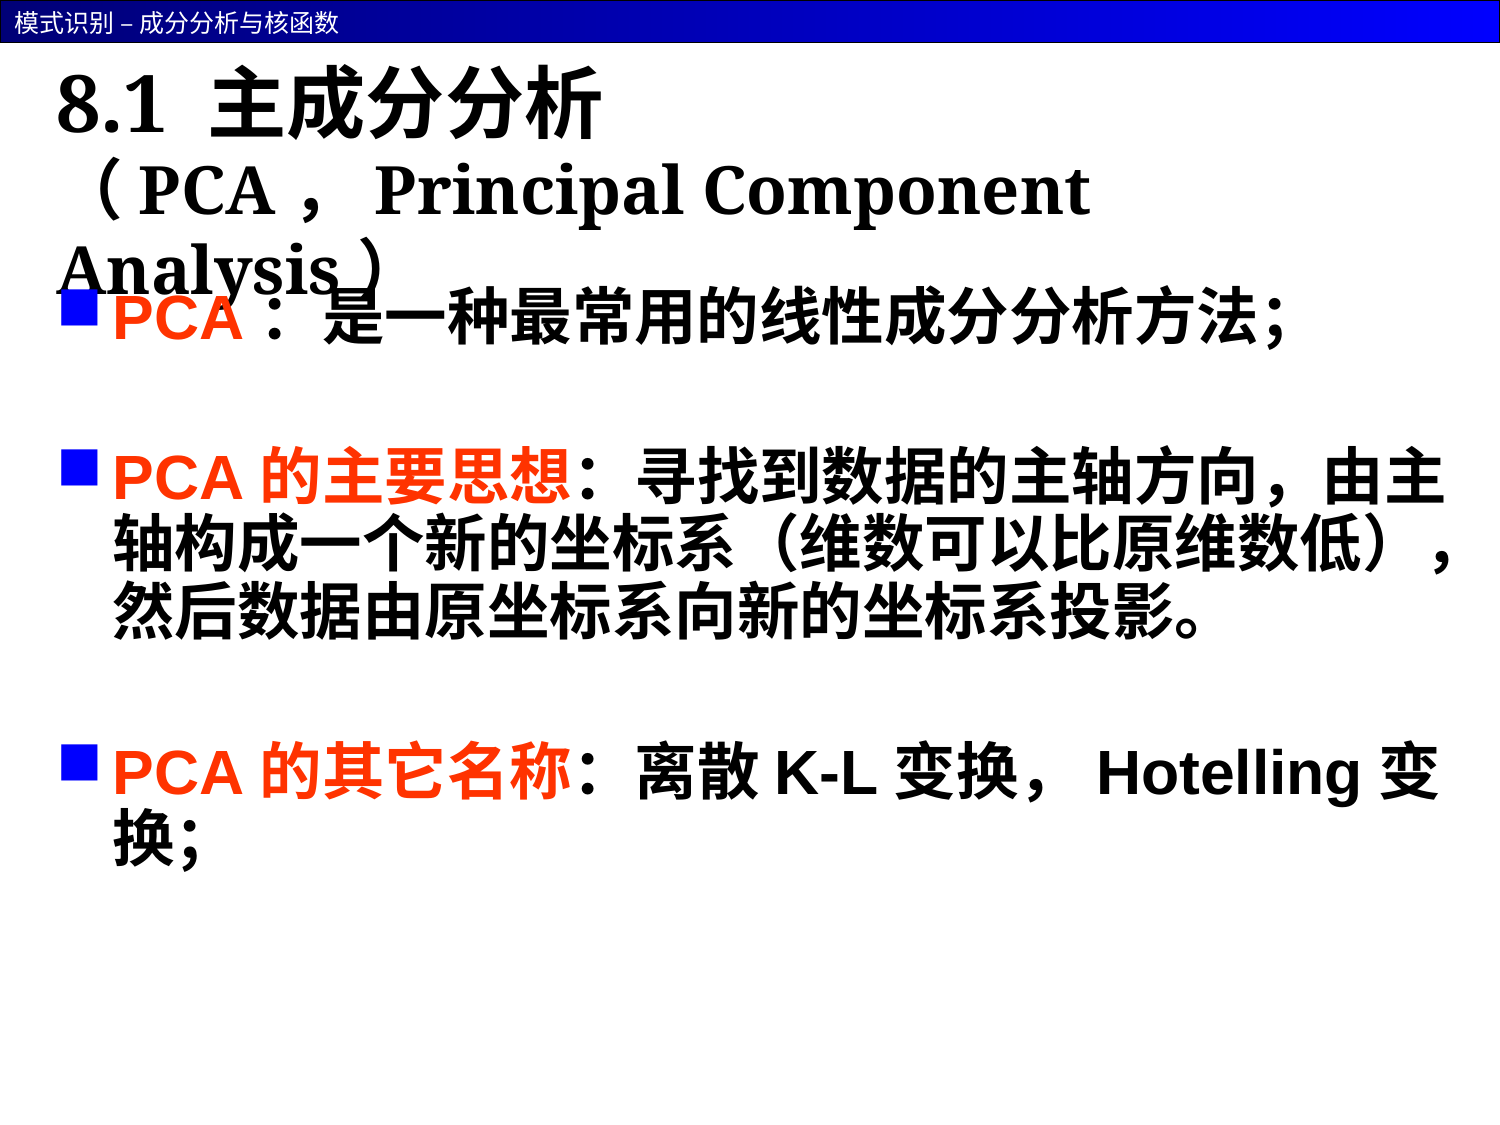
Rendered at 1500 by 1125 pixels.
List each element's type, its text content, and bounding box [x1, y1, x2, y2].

list PCA：是一种最常用的线性成分分析方法； PCA的主要思想：寻找到数据的主轴方向，由主轴构成一个新的坐标系（维数可以比原维数低），然后数据由原坐标系向新的坐标系投影。 PCA的其它名称：离散K-L变换，Hotelling变换； [41, 278, 1471, 1094]
title 8.1 主成分分析 （PCA，Principal Component Analysis） [41, 45, 1425, 209]
